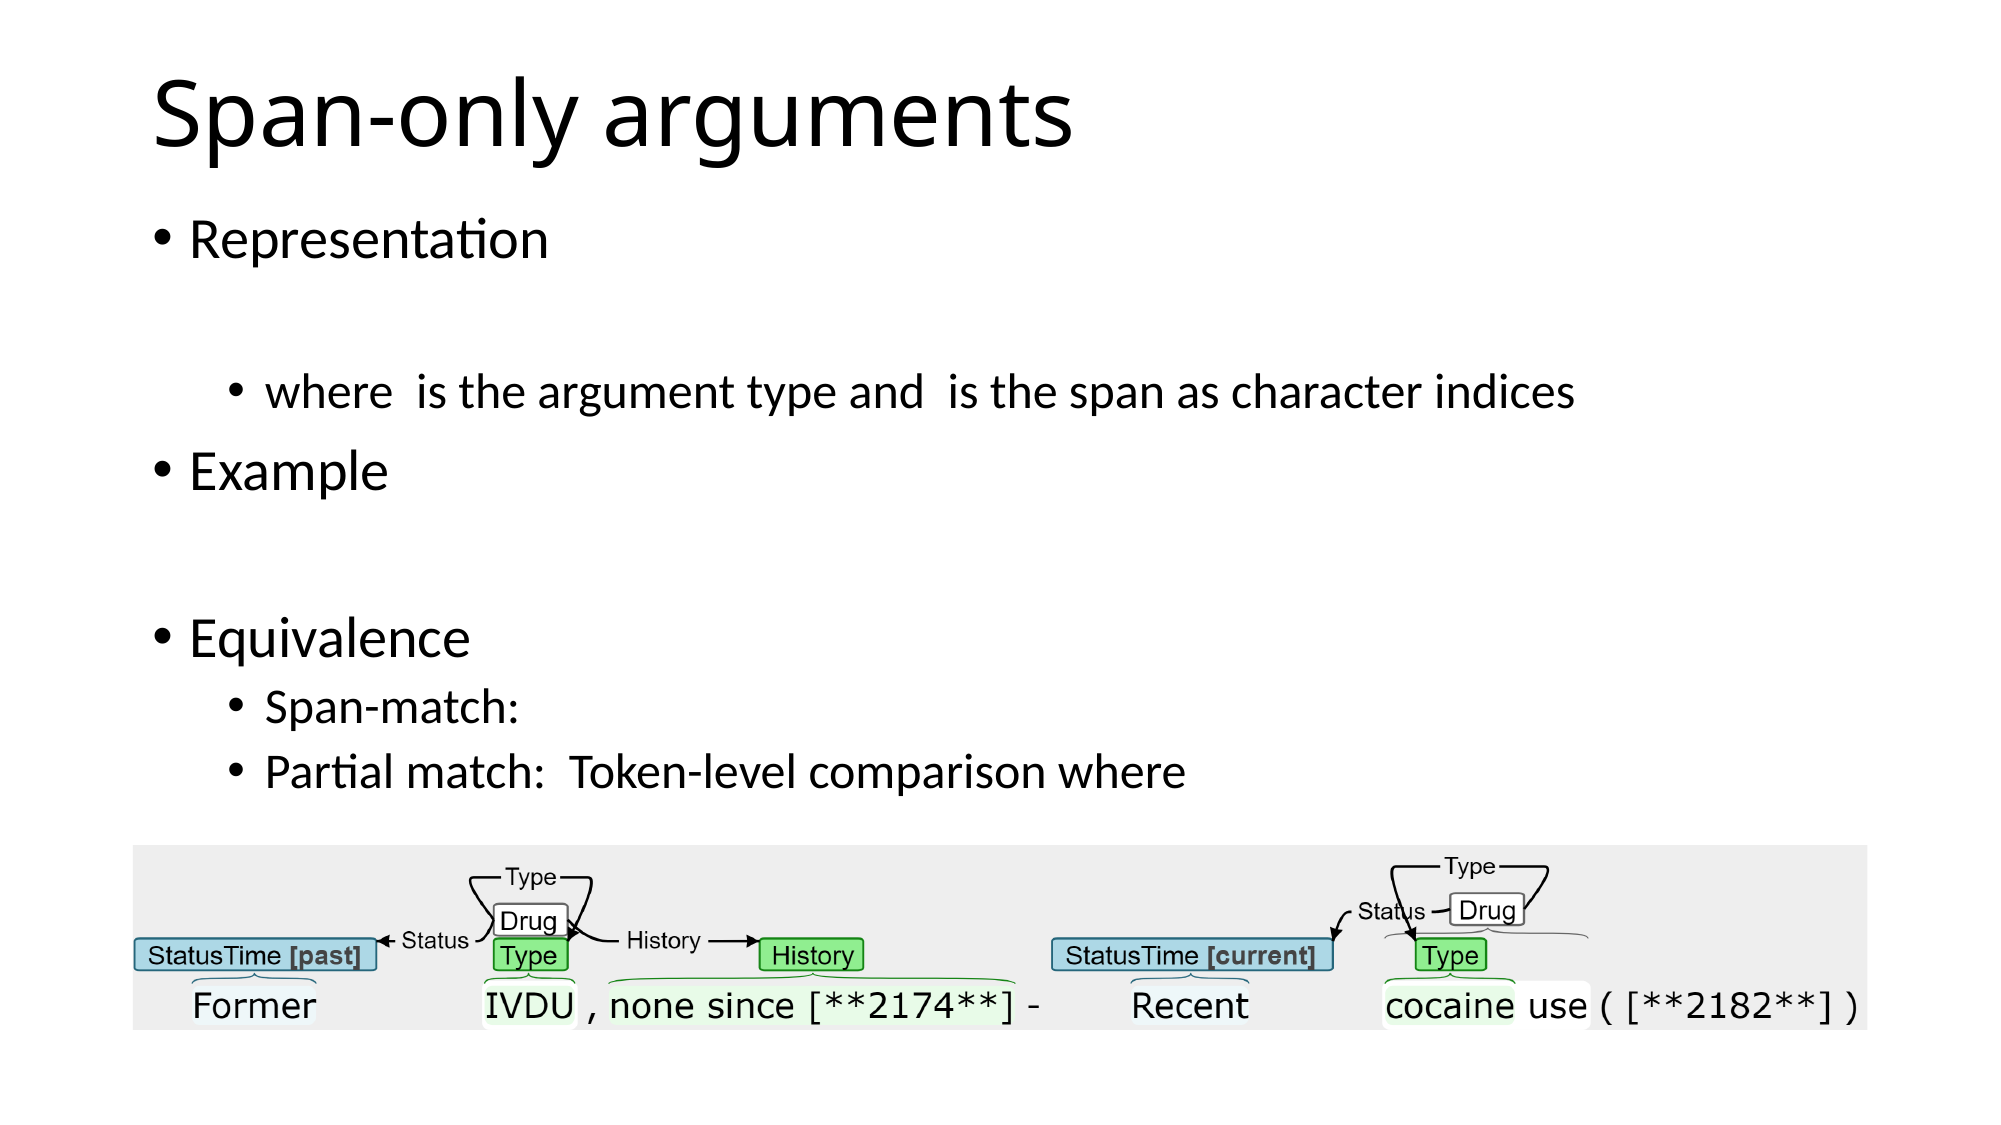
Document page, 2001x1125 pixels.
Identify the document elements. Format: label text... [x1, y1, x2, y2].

title Span-only arguments [137, 59, 1863, 278]
picture [132, 844, 1868, 1030]
